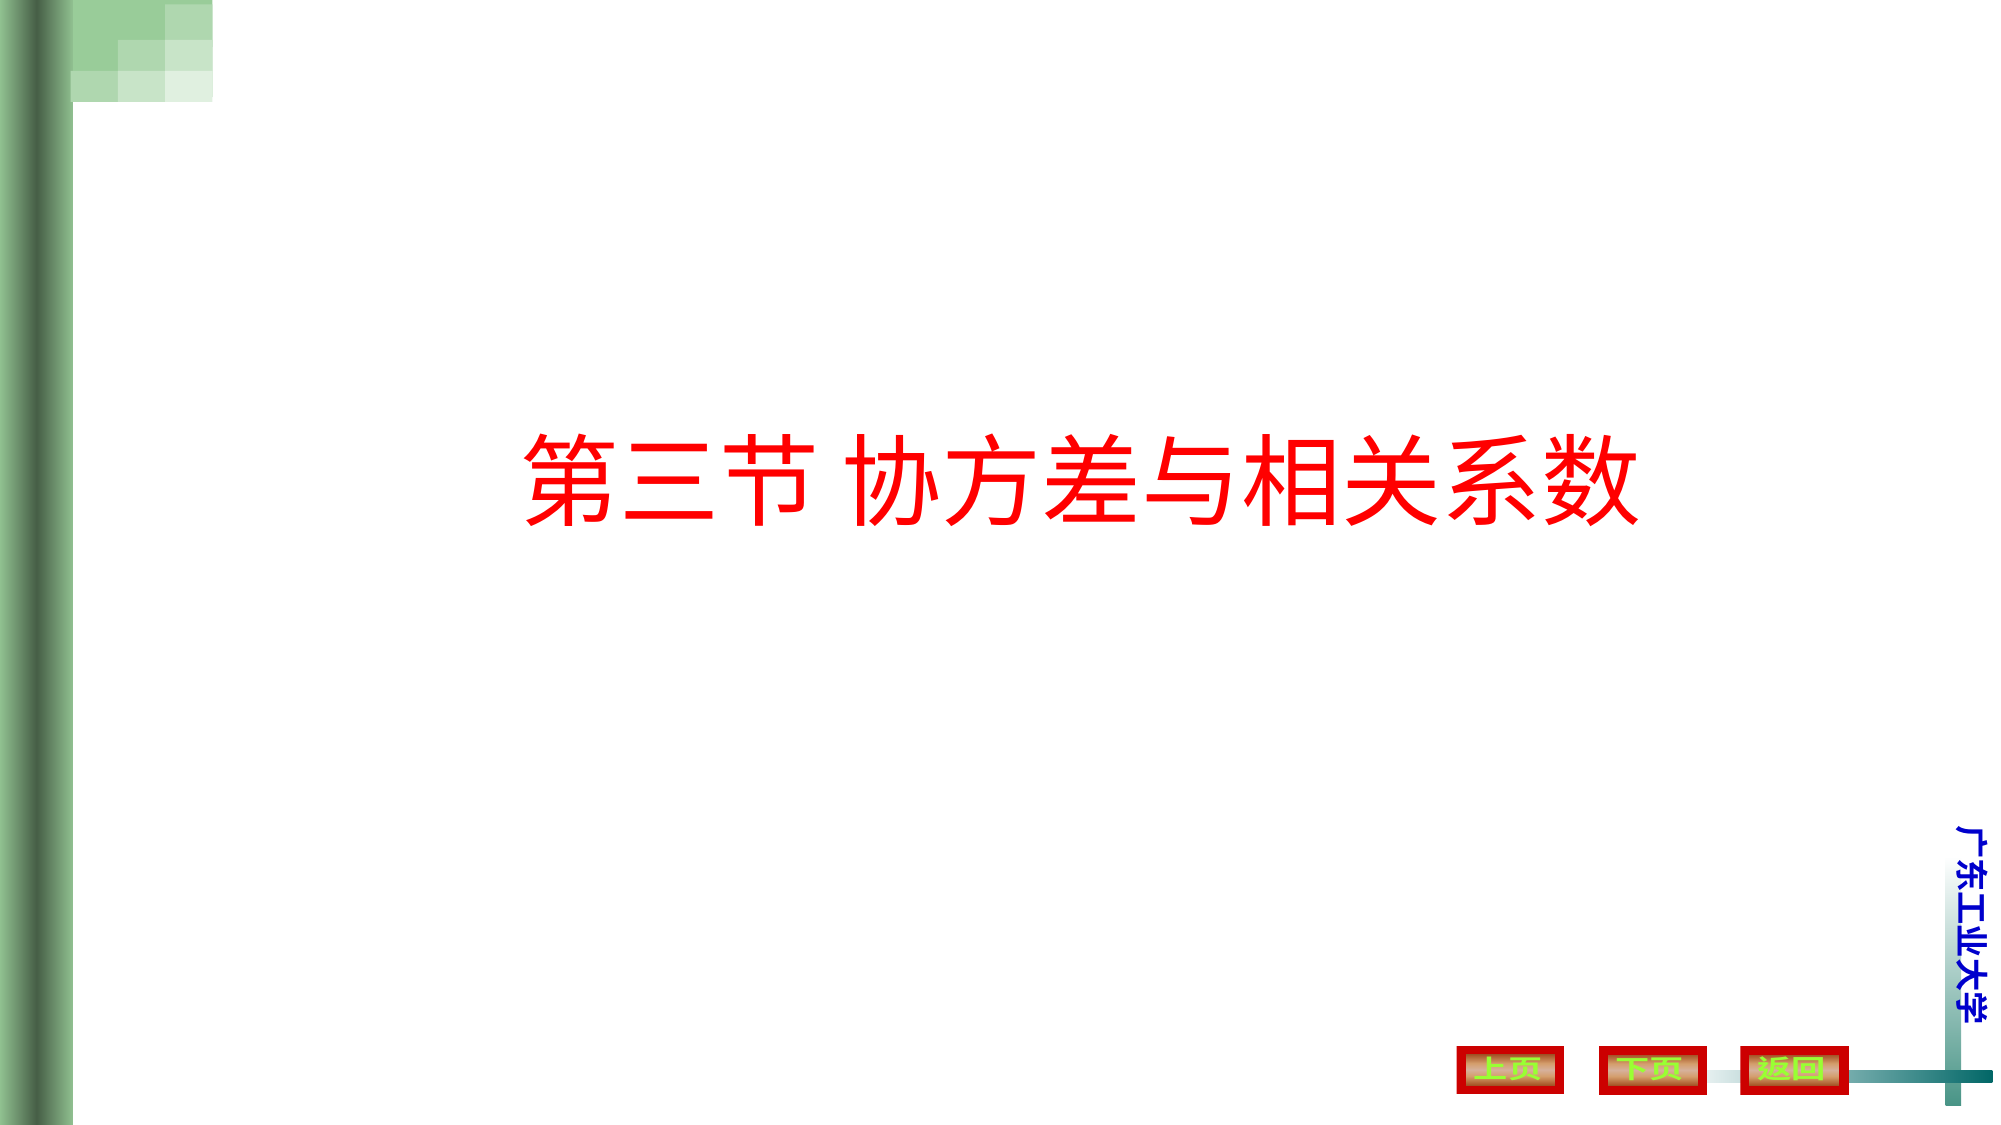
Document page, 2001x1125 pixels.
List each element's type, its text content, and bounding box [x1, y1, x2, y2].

text_box 第三节 协方差与相关系数 [474, 425, 1686, 550]
